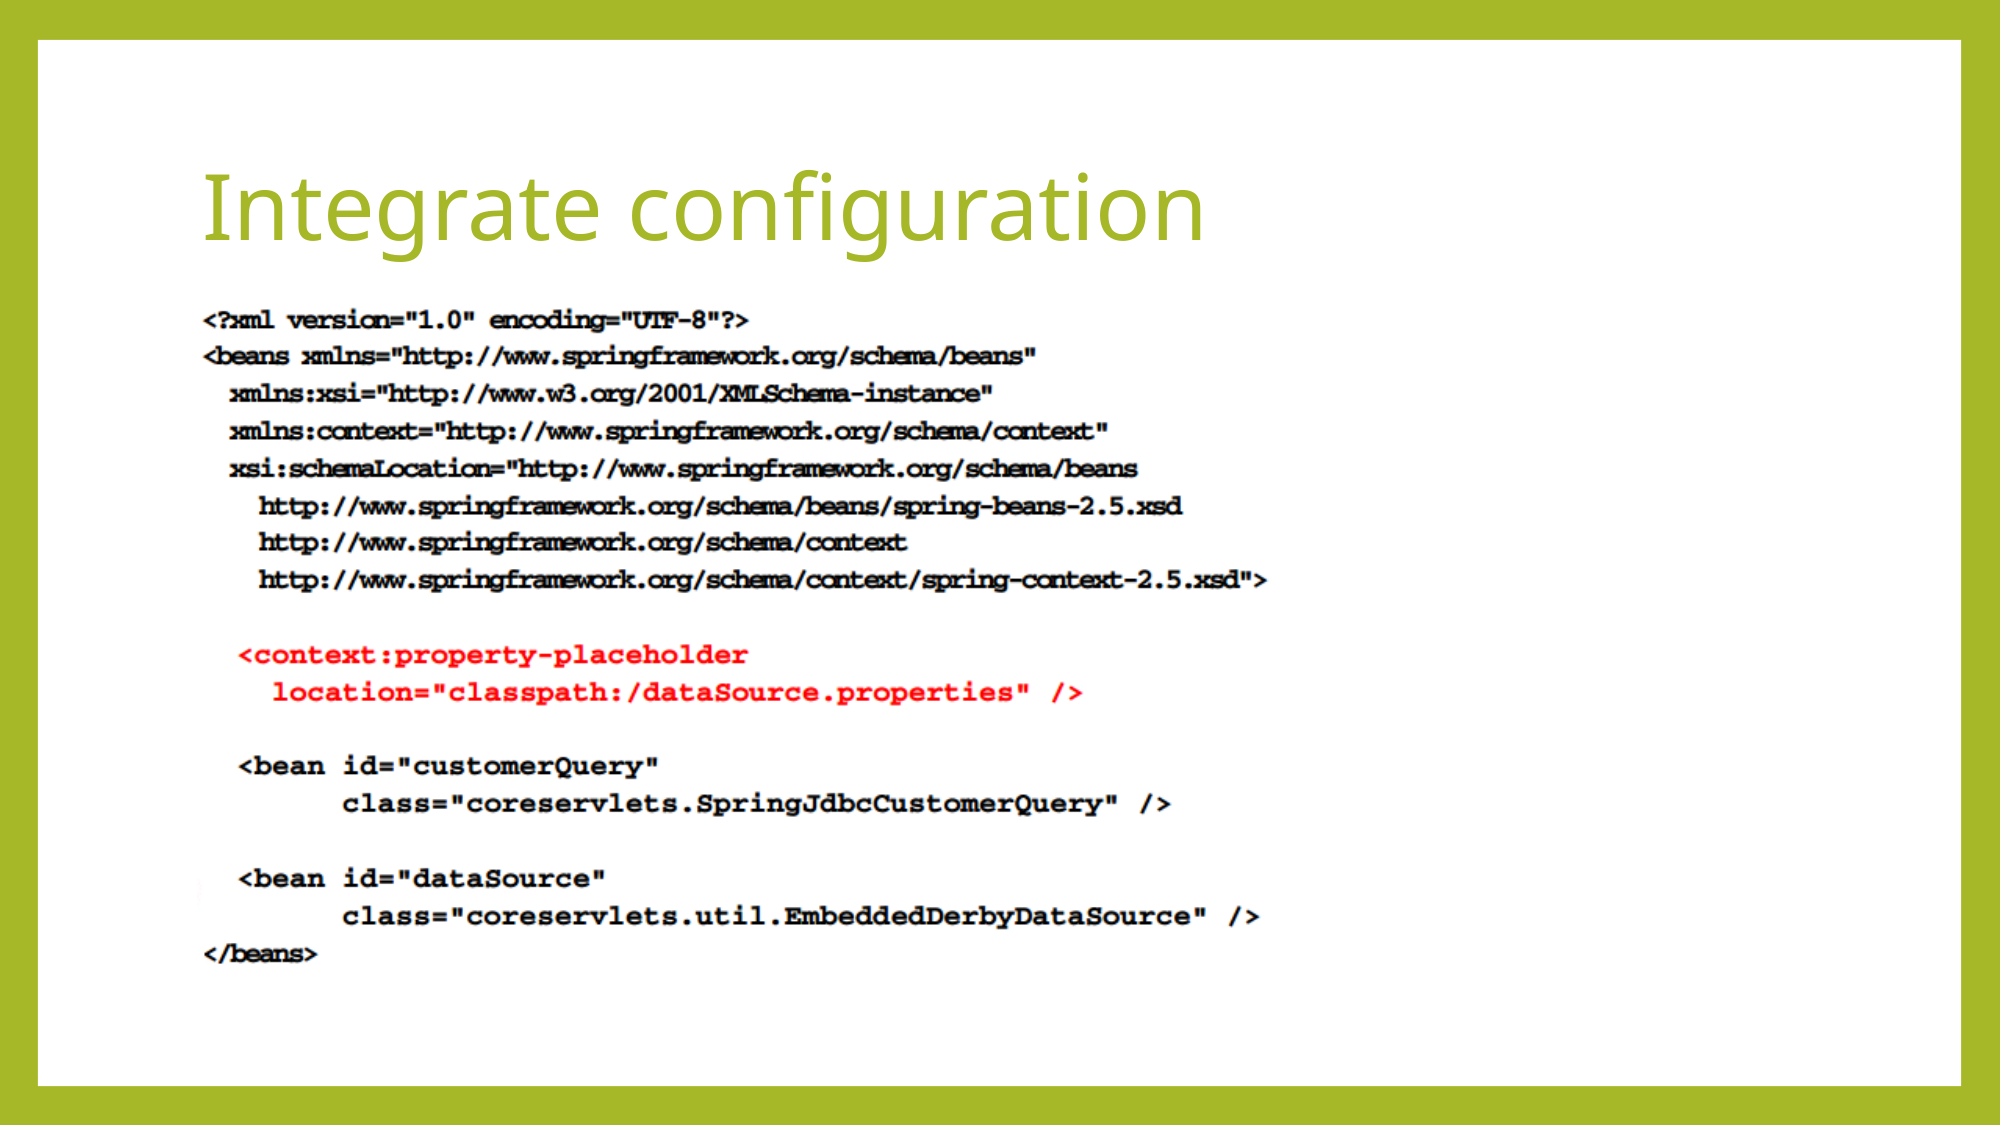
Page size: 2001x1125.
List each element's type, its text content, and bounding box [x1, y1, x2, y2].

title Integrate configuration [187, 99, 1808, 323]
picture [197, 302, 1292, 968]
